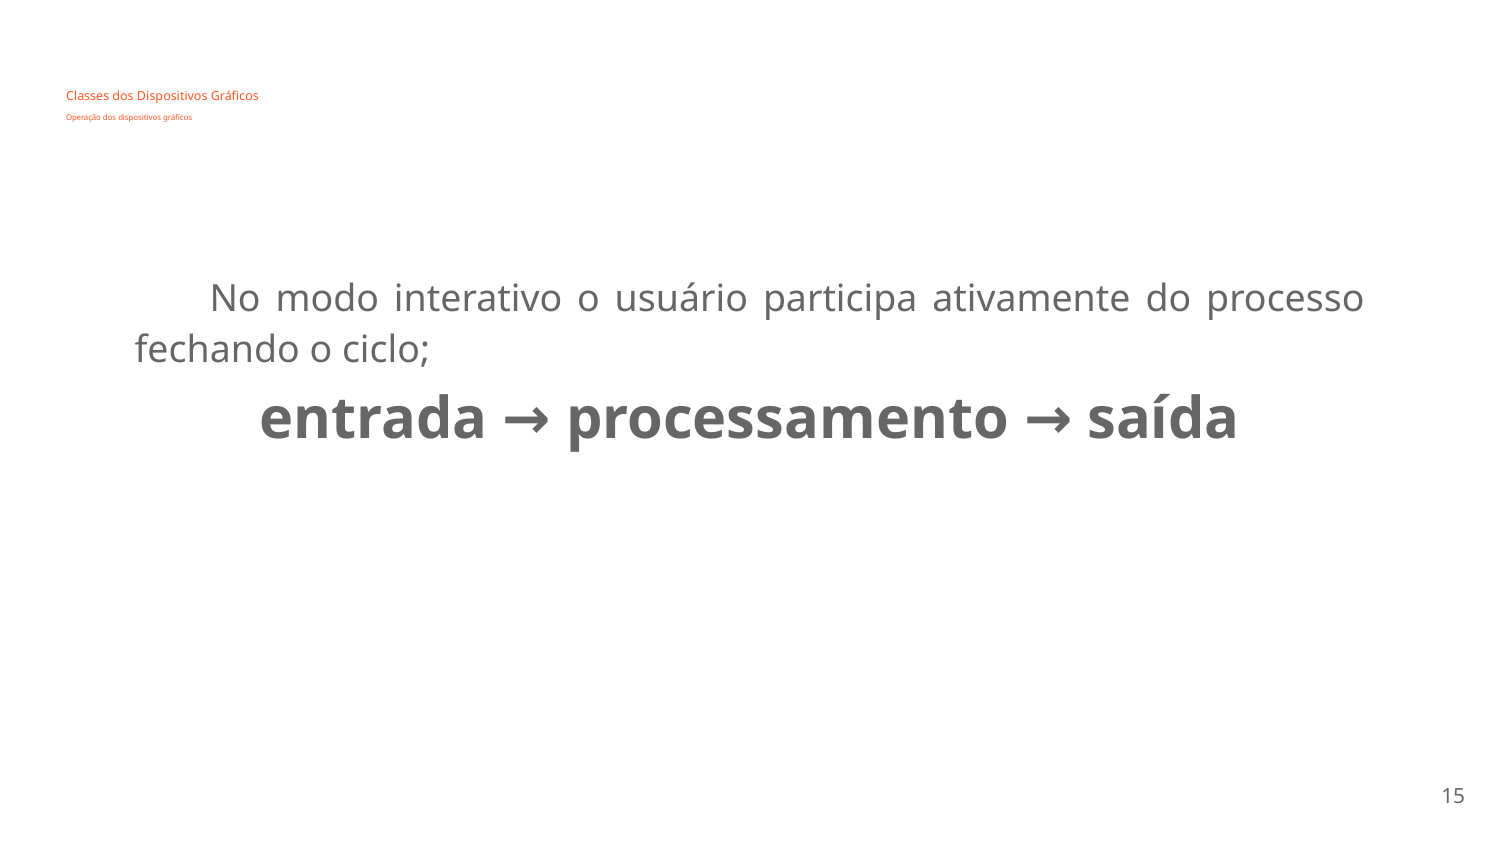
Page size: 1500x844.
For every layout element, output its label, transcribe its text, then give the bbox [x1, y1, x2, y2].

title Classes dos Dispositivos Gráficos Operação dos dispositivos gráficos [51, 72, 1449, 167]
list No modo interativo o usuário participa ativamente do processo fechando o ciclo; entrada → processamento → saída [119, 251, 1381, 700]
slide_number ‹#› [1389, 764, 1480, 830]
